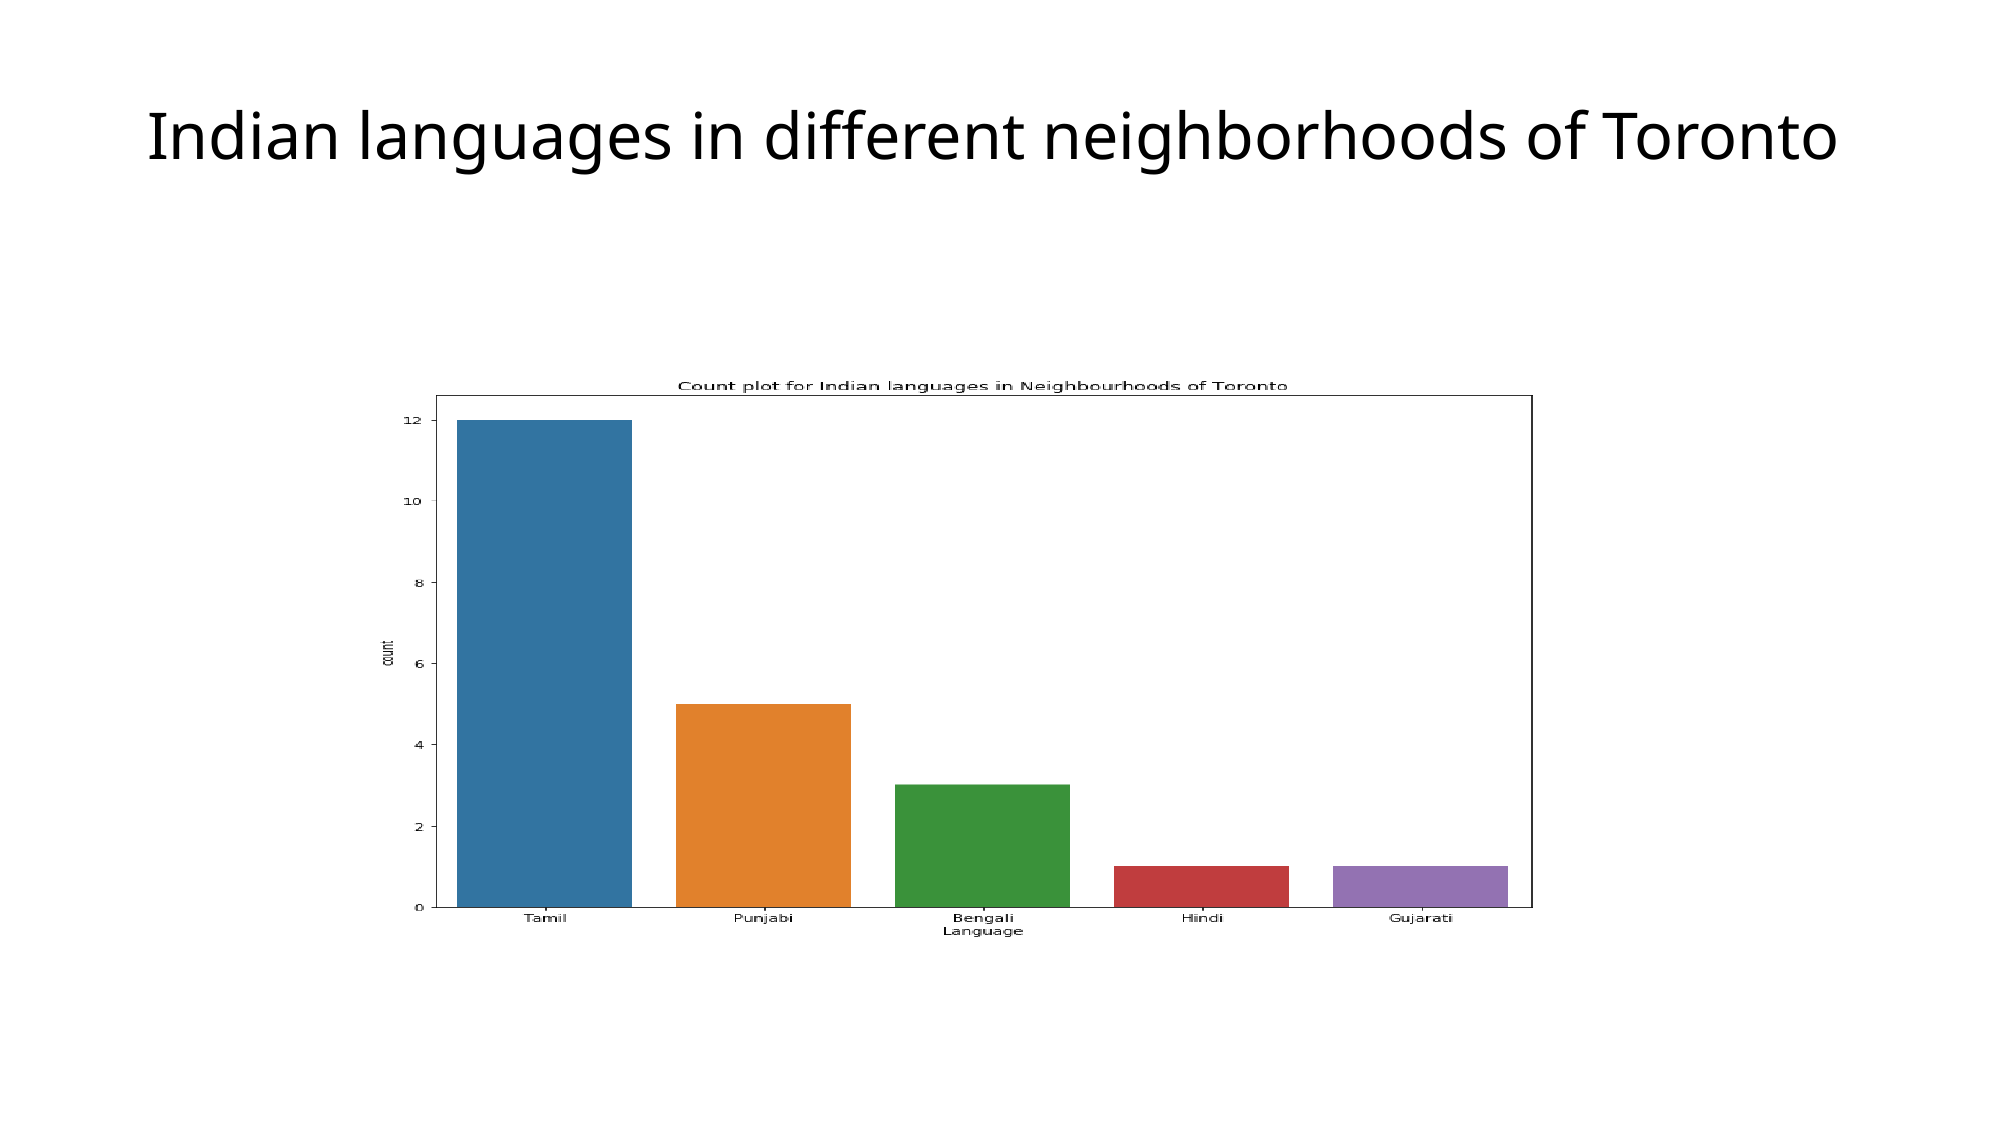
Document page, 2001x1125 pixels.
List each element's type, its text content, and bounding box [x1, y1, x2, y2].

text_box Indian languages in different neighborhoods of Toronto [132, 67, 1863, 278]
picture [369, 373, 1548, 942]
text_box [137, 299, 1863, 1014]
